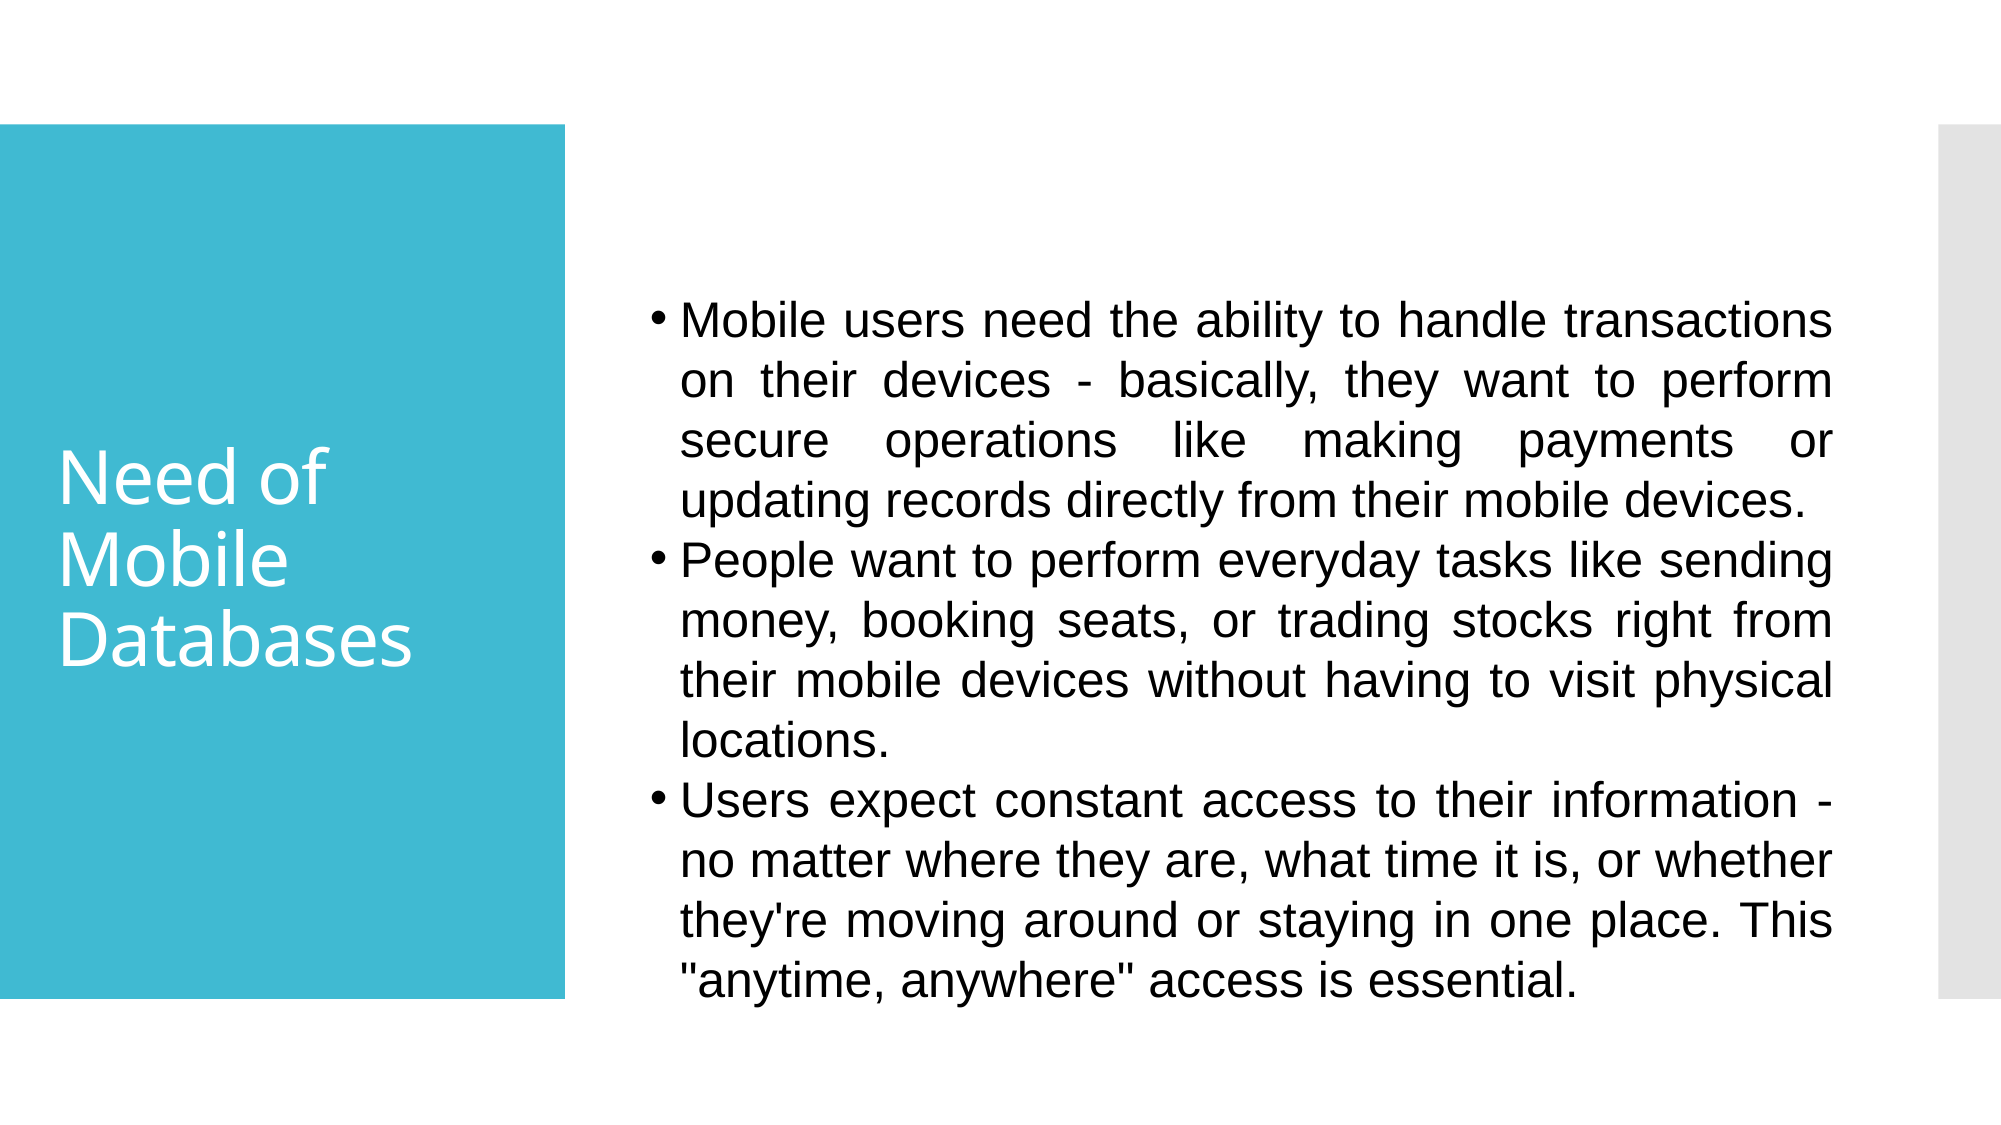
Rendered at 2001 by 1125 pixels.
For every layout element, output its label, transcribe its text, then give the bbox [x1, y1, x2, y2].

list Mobile users need the ability to handle transactions on their devices - basically, they want to perform secure operations like making payments or updating records directly from their mobile devices. People want to perform everyday tasks like sending money, booking seats, or trading stocks right from their mobile devices without having to visit physical locations. Users expect constant access to their information - no matter where they are, what time it is, or whether they're moving around or staying in one place. This "anytime, anywhere" access is essential. [634, 219, 1849, 1015]
title Need of Mobile Databases [41, 184, 525, 940]
